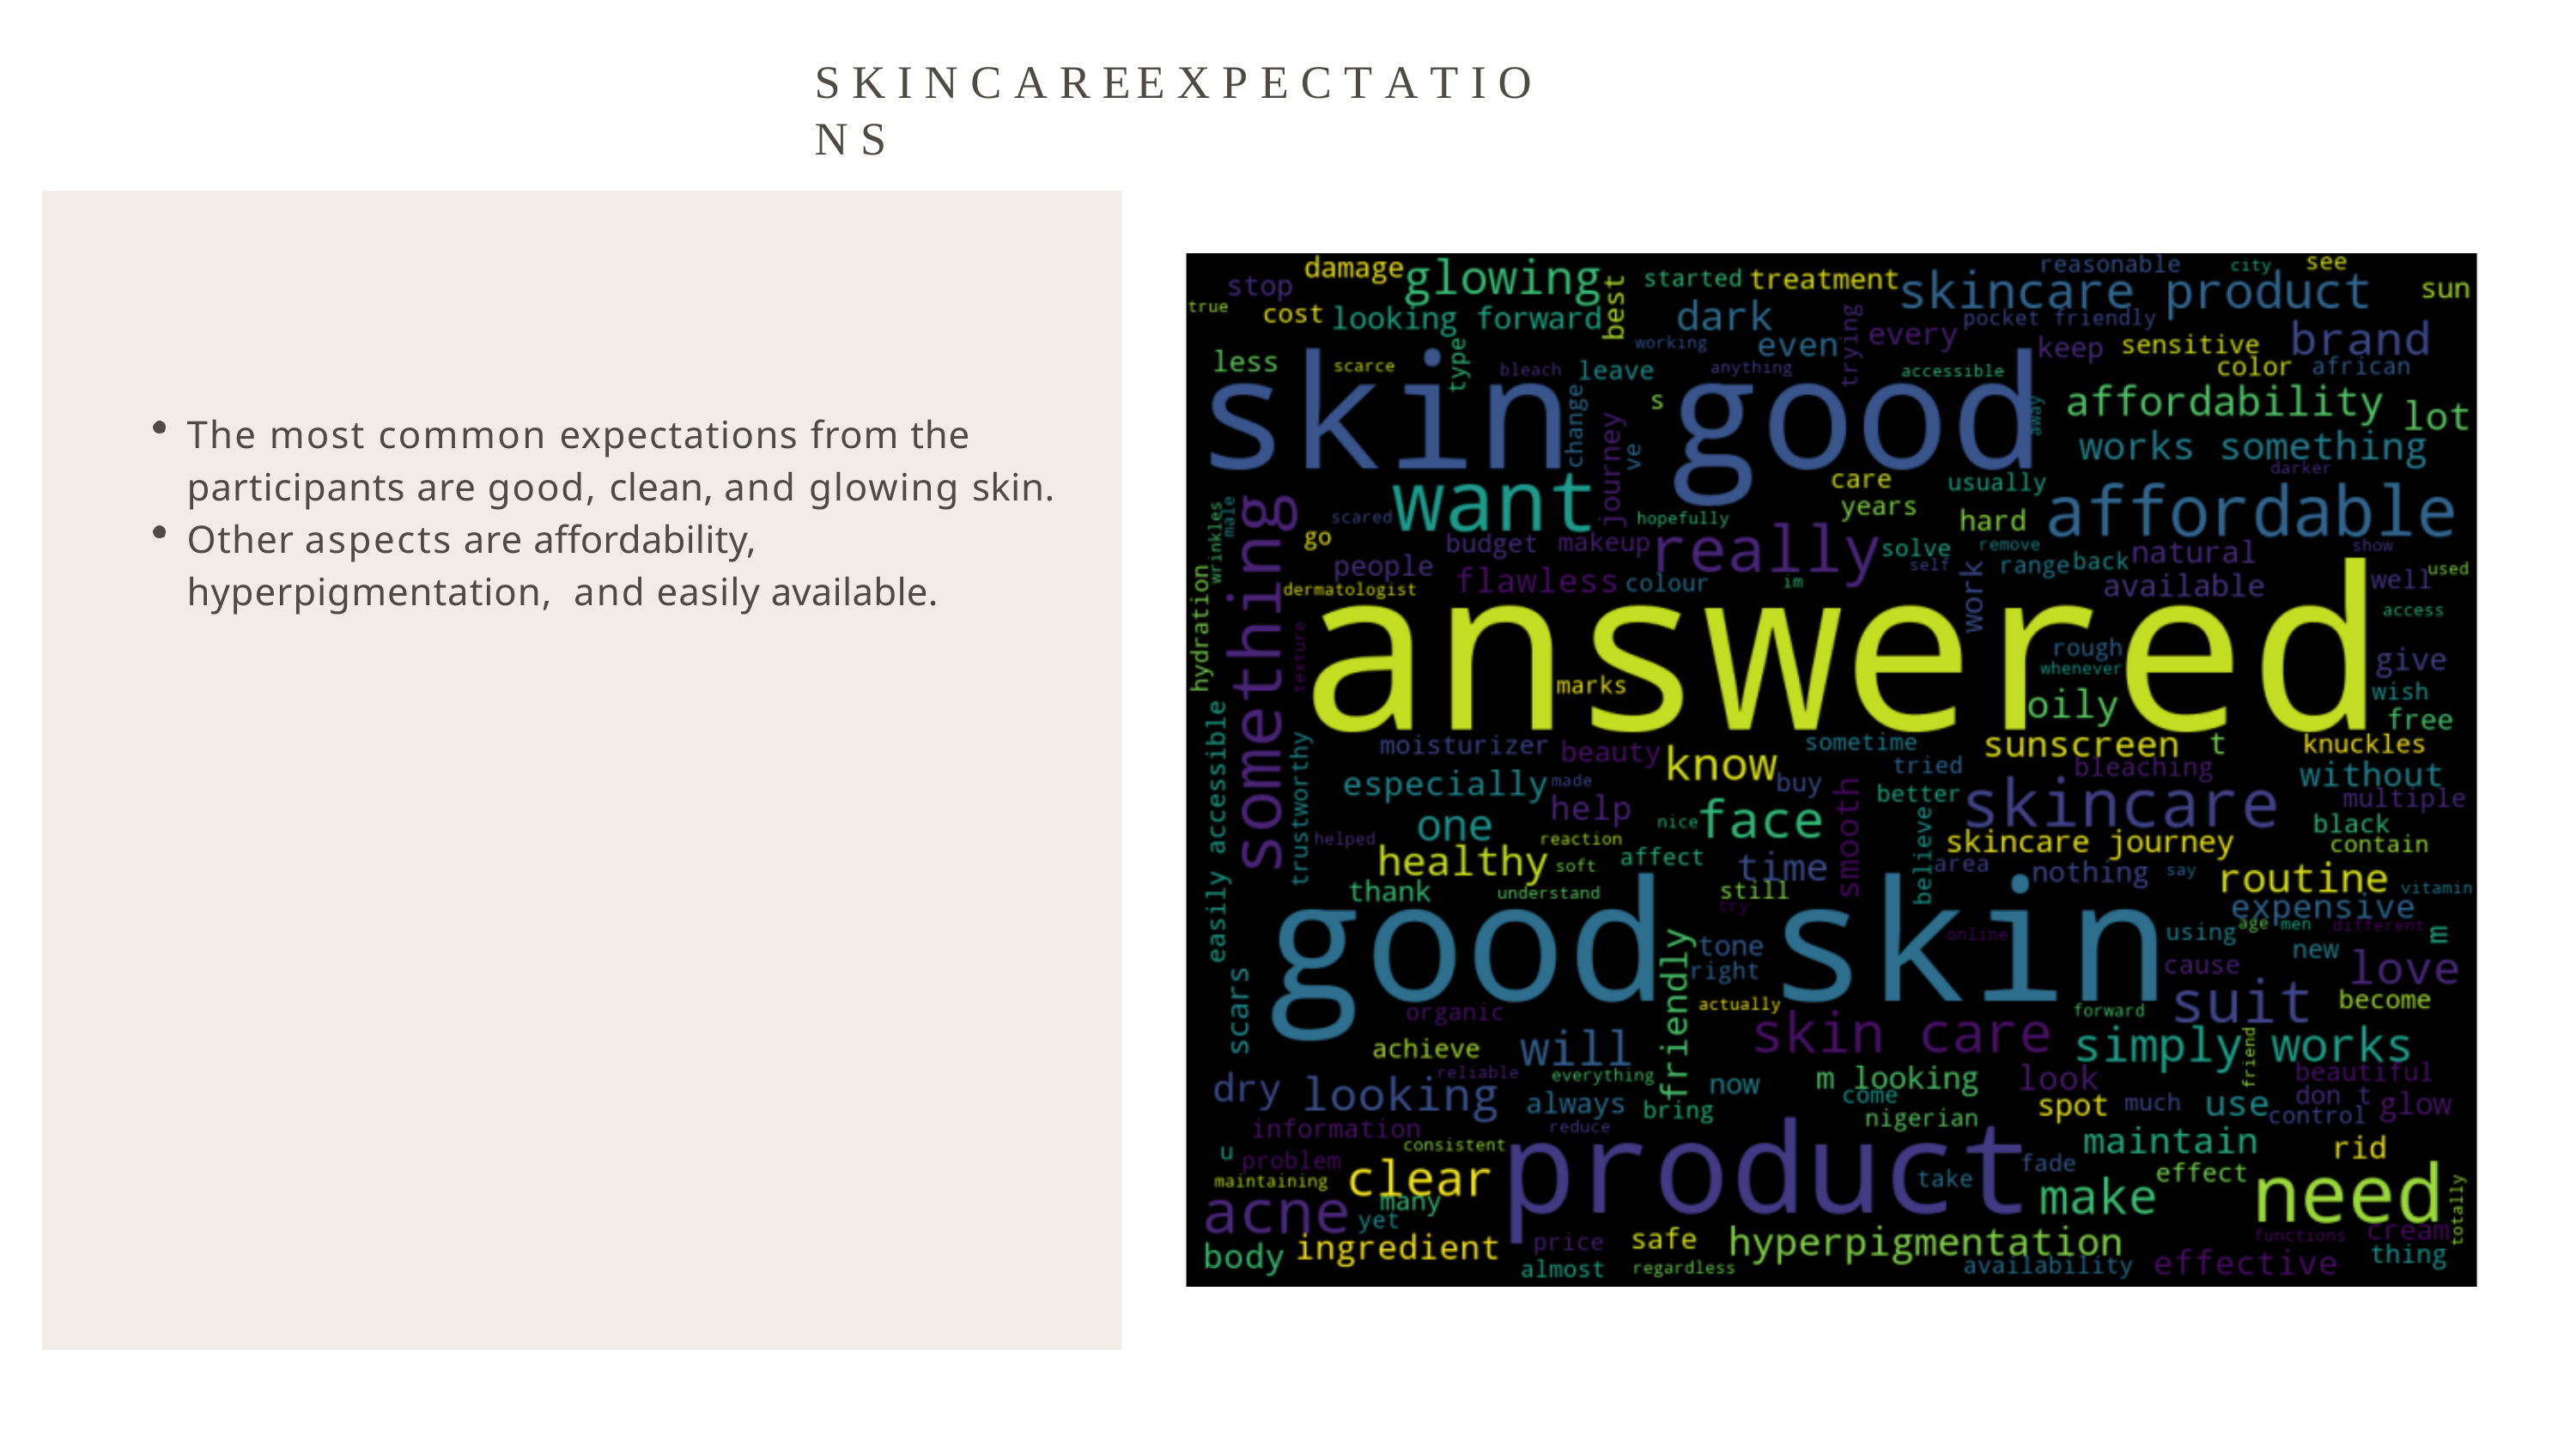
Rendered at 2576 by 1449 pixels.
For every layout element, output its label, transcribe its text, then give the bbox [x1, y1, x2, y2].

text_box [41, 191, 2576, 1350]
title S K I N C A R E E X P E C T A T I O N S [812, 50, 1582, 187]
